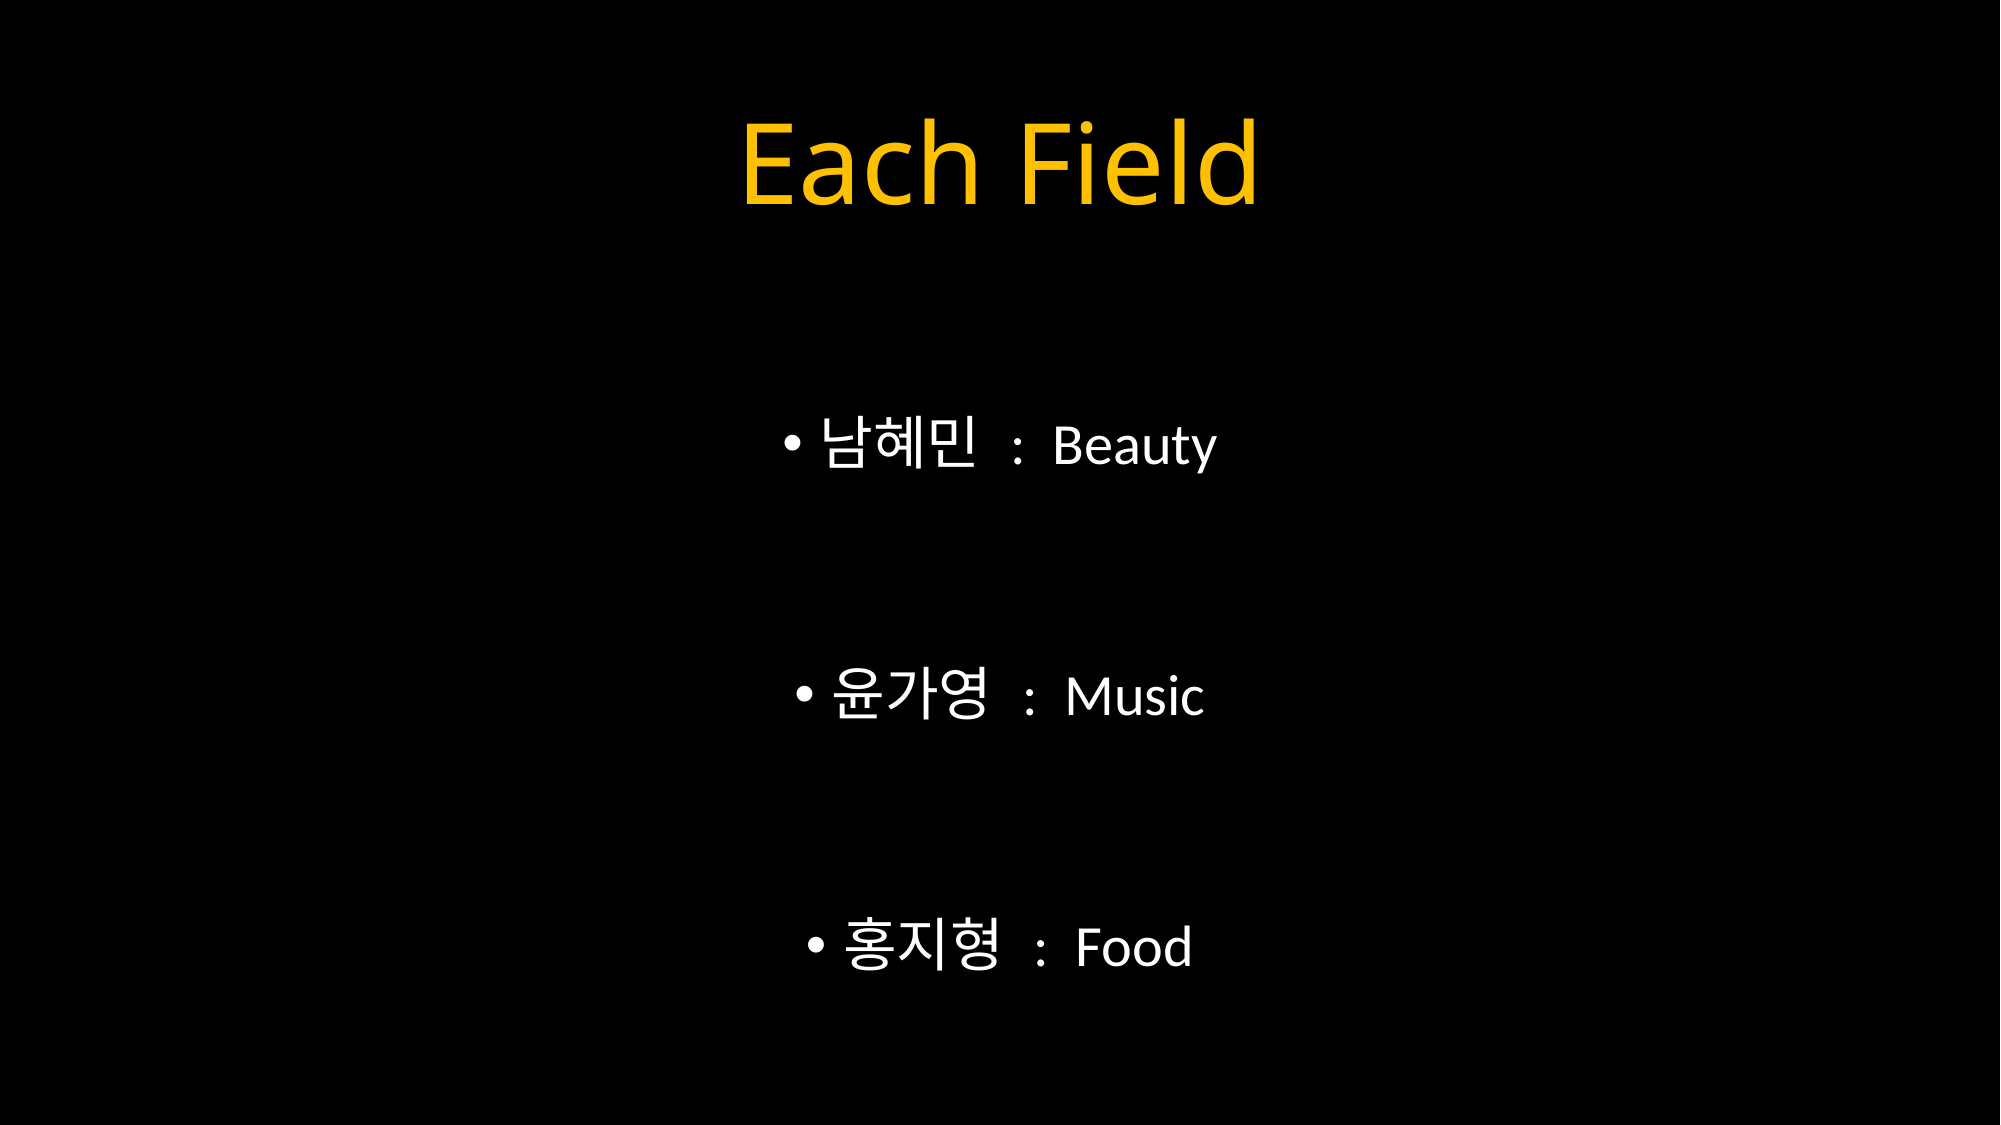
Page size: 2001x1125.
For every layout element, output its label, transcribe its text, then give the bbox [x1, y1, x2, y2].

title Each Field [137, 59, 1863, 278]
list 남혜민 : Beauty 윤가영 : Music 홍지형 : Food [137, 316, 1863, 1030]
